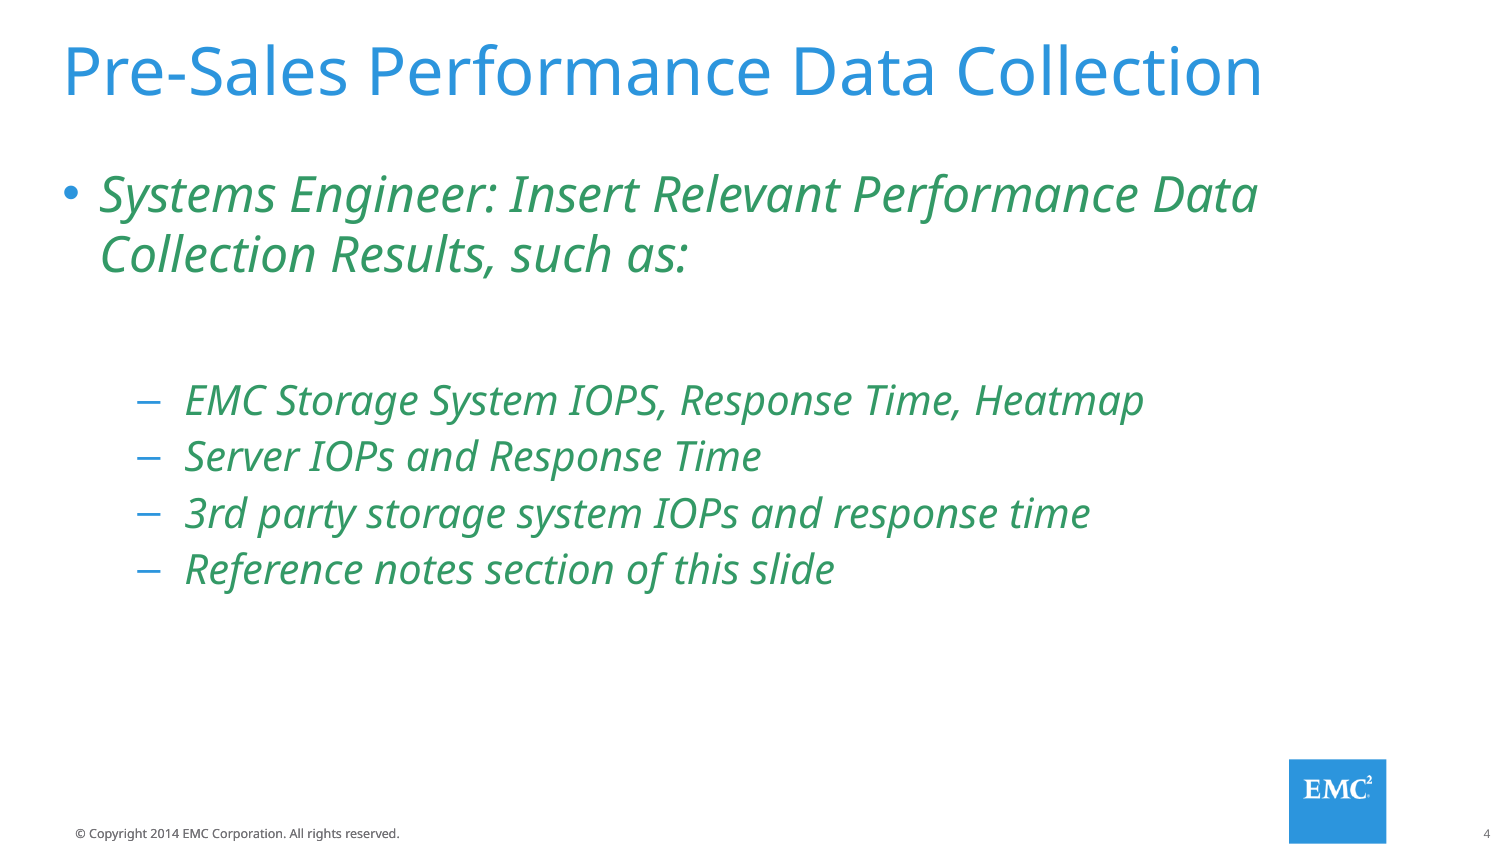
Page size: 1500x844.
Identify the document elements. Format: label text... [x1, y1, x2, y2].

list Systems Engineer: Insert Relevant Performance Data Collection Results, such as: EMC Storage System IOPS, Response Time, Heatmap Server IOPs and Response Time 3rd party storage system IOPs and response time Reference notes section of this slide [62, 162, 1450, 725]
title Pre-Sales Performance Data Collection [62, 37, 1450, 113]
picture [1303, 775, 1372, 799]
